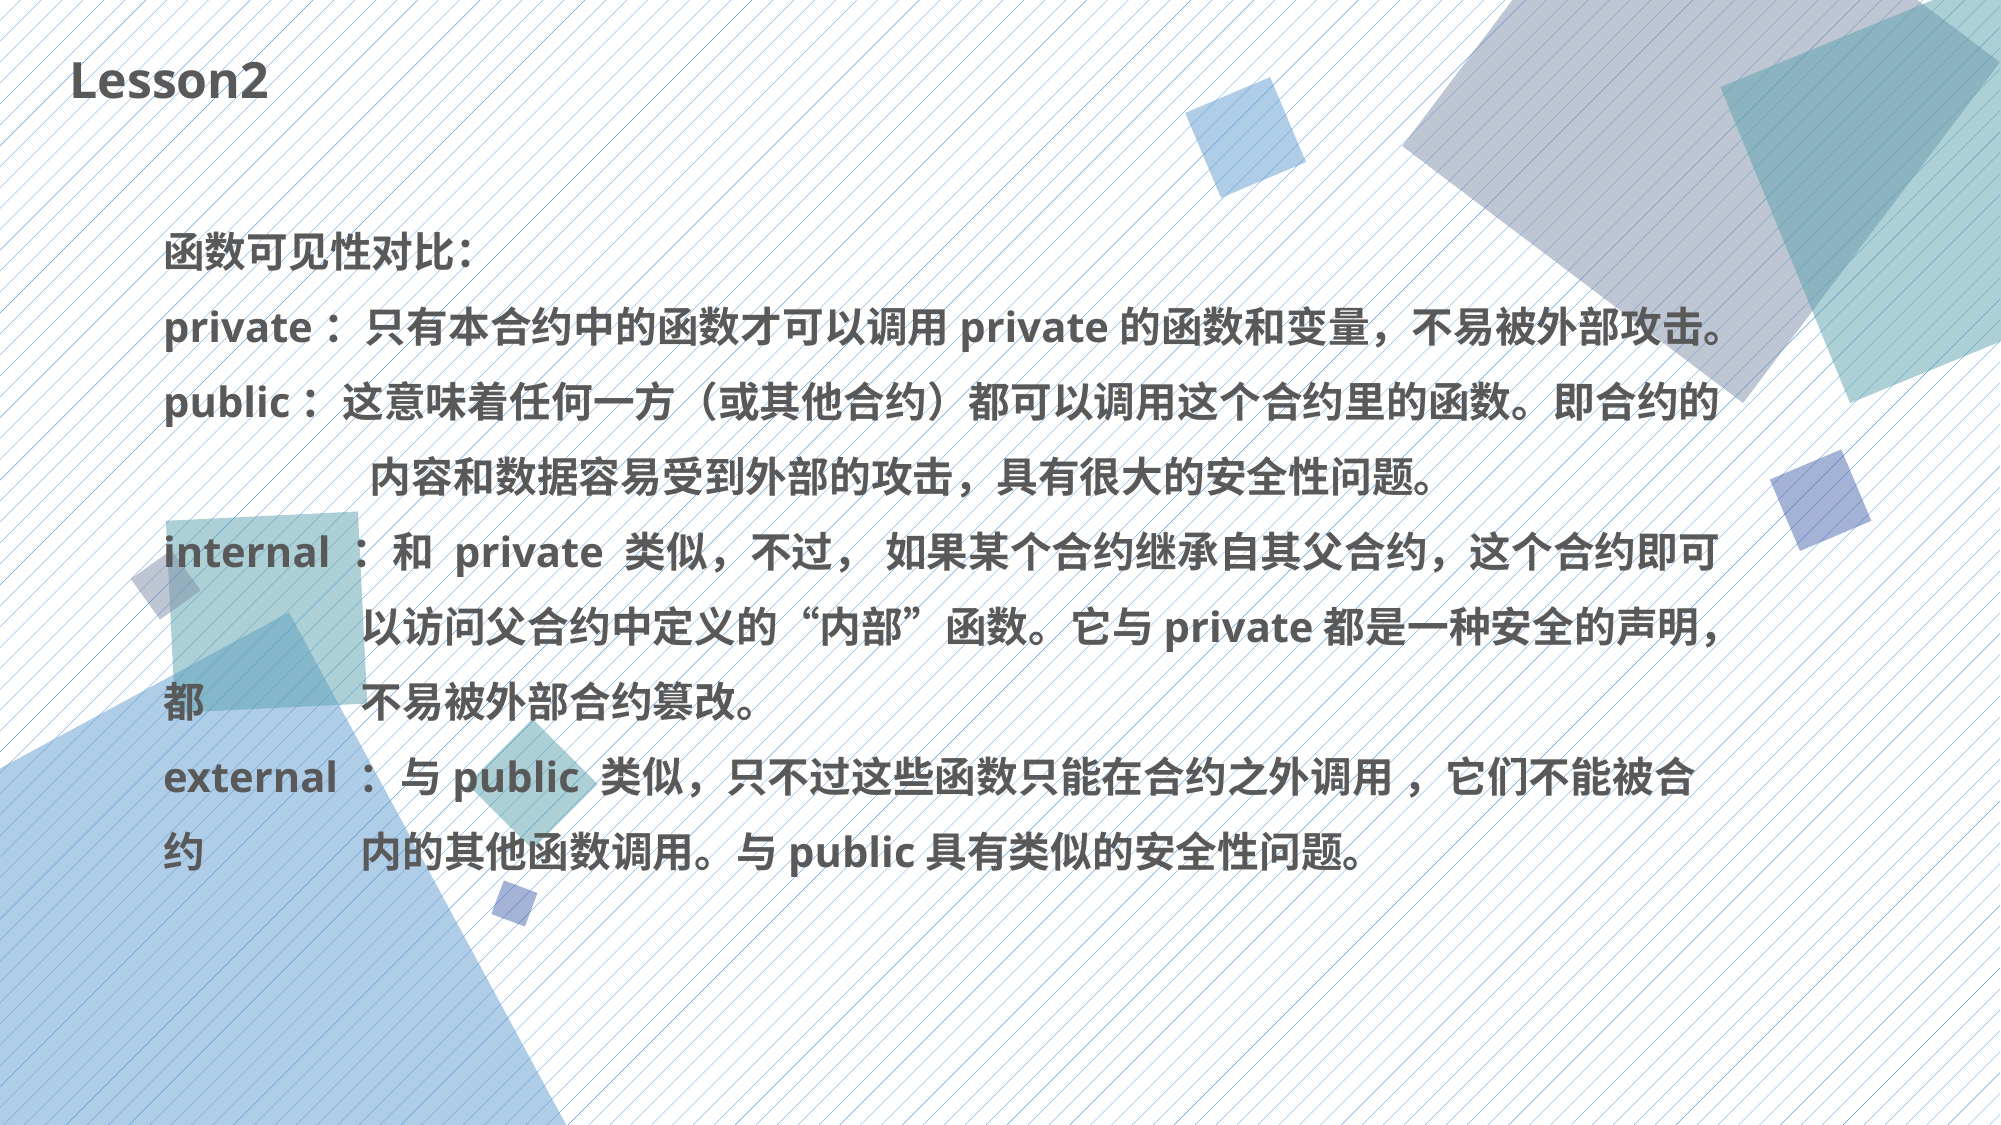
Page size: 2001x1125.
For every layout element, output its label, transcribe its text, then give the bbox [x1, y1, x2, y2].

text_box 函数可见性对比： private：只有本合约中的函数才可以调用private的函数和变量，不易被外部攻击。 public：这意味着任何一方（或其他合约）都可以调用这个合约里的函数。即合约的 内容和数据容易受到外部的攻击，具有很大的安全性问题。 internal ：和 private 类似，不过， 如果某个合约继承自其父合约，这个合约即可 以访问父合约中定义的“内部”函数。它与private都是一种安全的声明，都 不易被外部合约篡改。 external ：与public 类似，只不过这些函数只能在合约之外调用 ，它们不能被合约 内的其他函数调用。与public具有类似的安全性问题。 [148, 193, 1741, 884]
list Lesson2 [54, 38, 975, 127]
